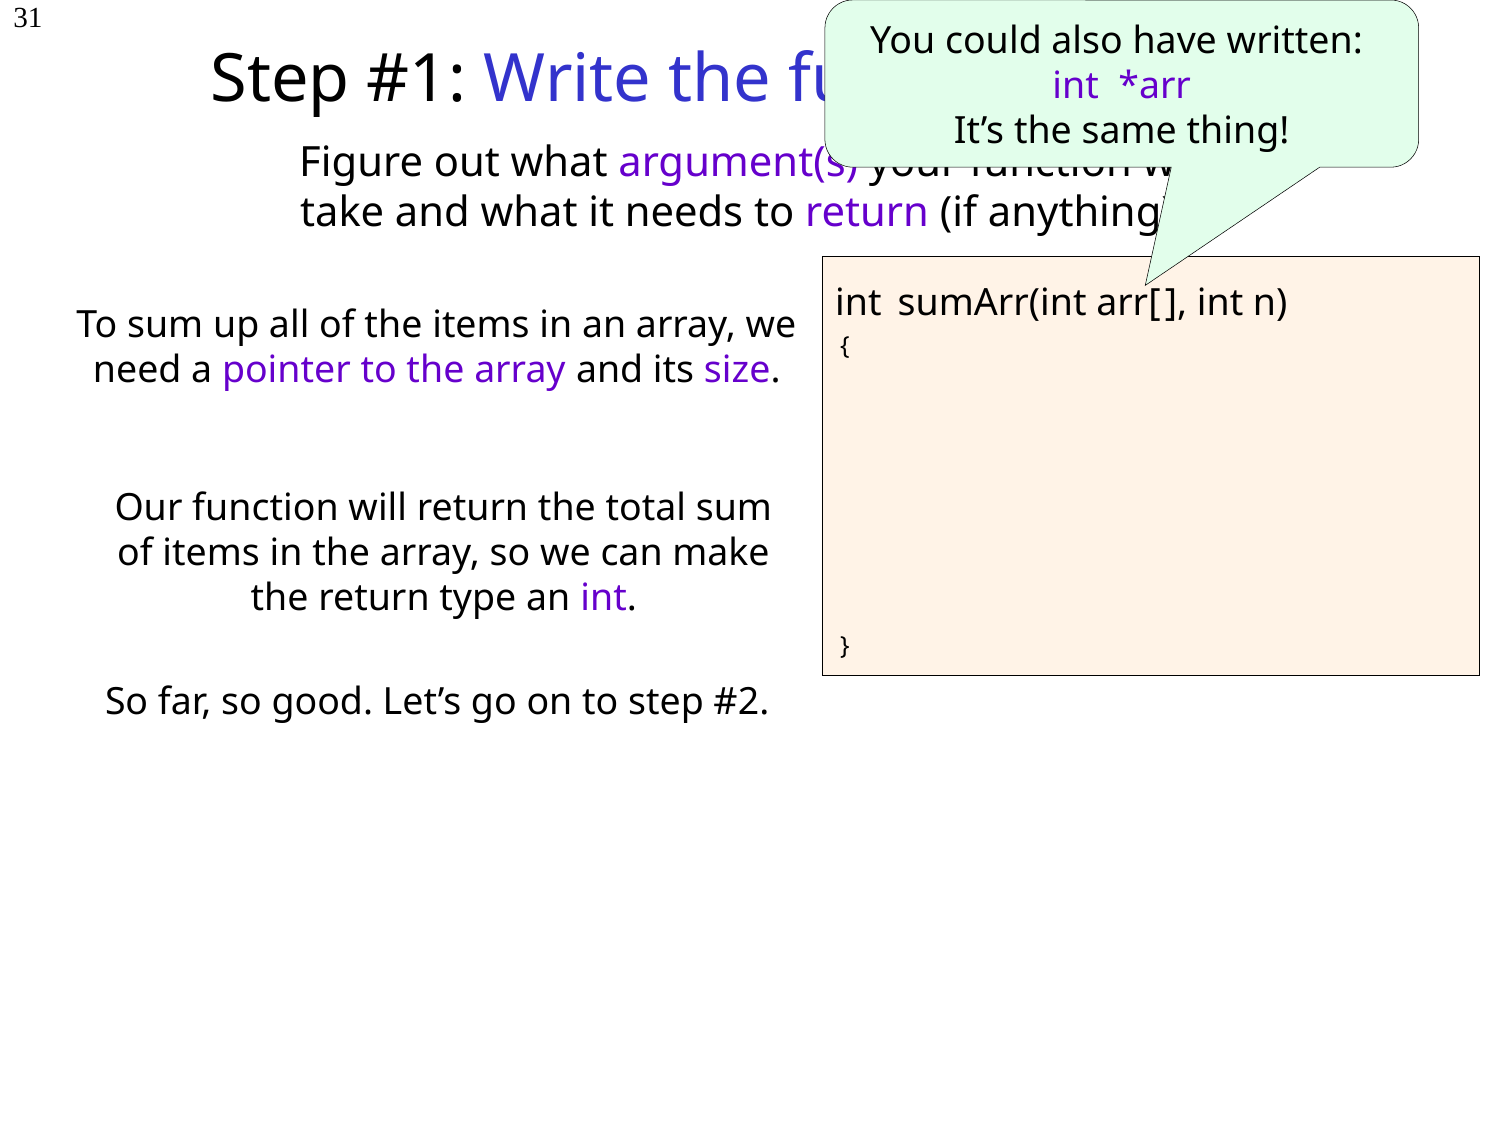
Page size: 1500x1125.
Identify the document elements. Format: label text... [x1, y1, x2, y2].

text_box [1170, 256, 1480, 270]
text_box sumArr(int arr[ ], int n) [1195, 270, 1483, 331]
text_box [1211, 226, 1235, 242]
text_box Our function will return the total sum of items in the array, so we can make the return type an int. [86, 475, 801, 626]
text_box [821, 331, 1480, 675]
text_box [821, 256, 1151, 270]
text_box { } [825, 331, 1200, 667]
title Step #1: Write the function header [112, 0, 845, 169]
slide_number 31 [0, 0, 58, 66]
text_box To sum up all of the items in an array, we need a pointer to the array and its size. [61, 292, 812, 398]
text_box So far, so good. Let’s go on to step #2. [80, 669, 795, 729]
text_box Figure out what argument(s) your function will take and what it needs to return (if anything). [271, 127, 1170, 242]
text_box You could also have written: int *arr It’s the same thing! [824, 0, 1419, 286]
text_box int [820, 270, 1195, 331]
